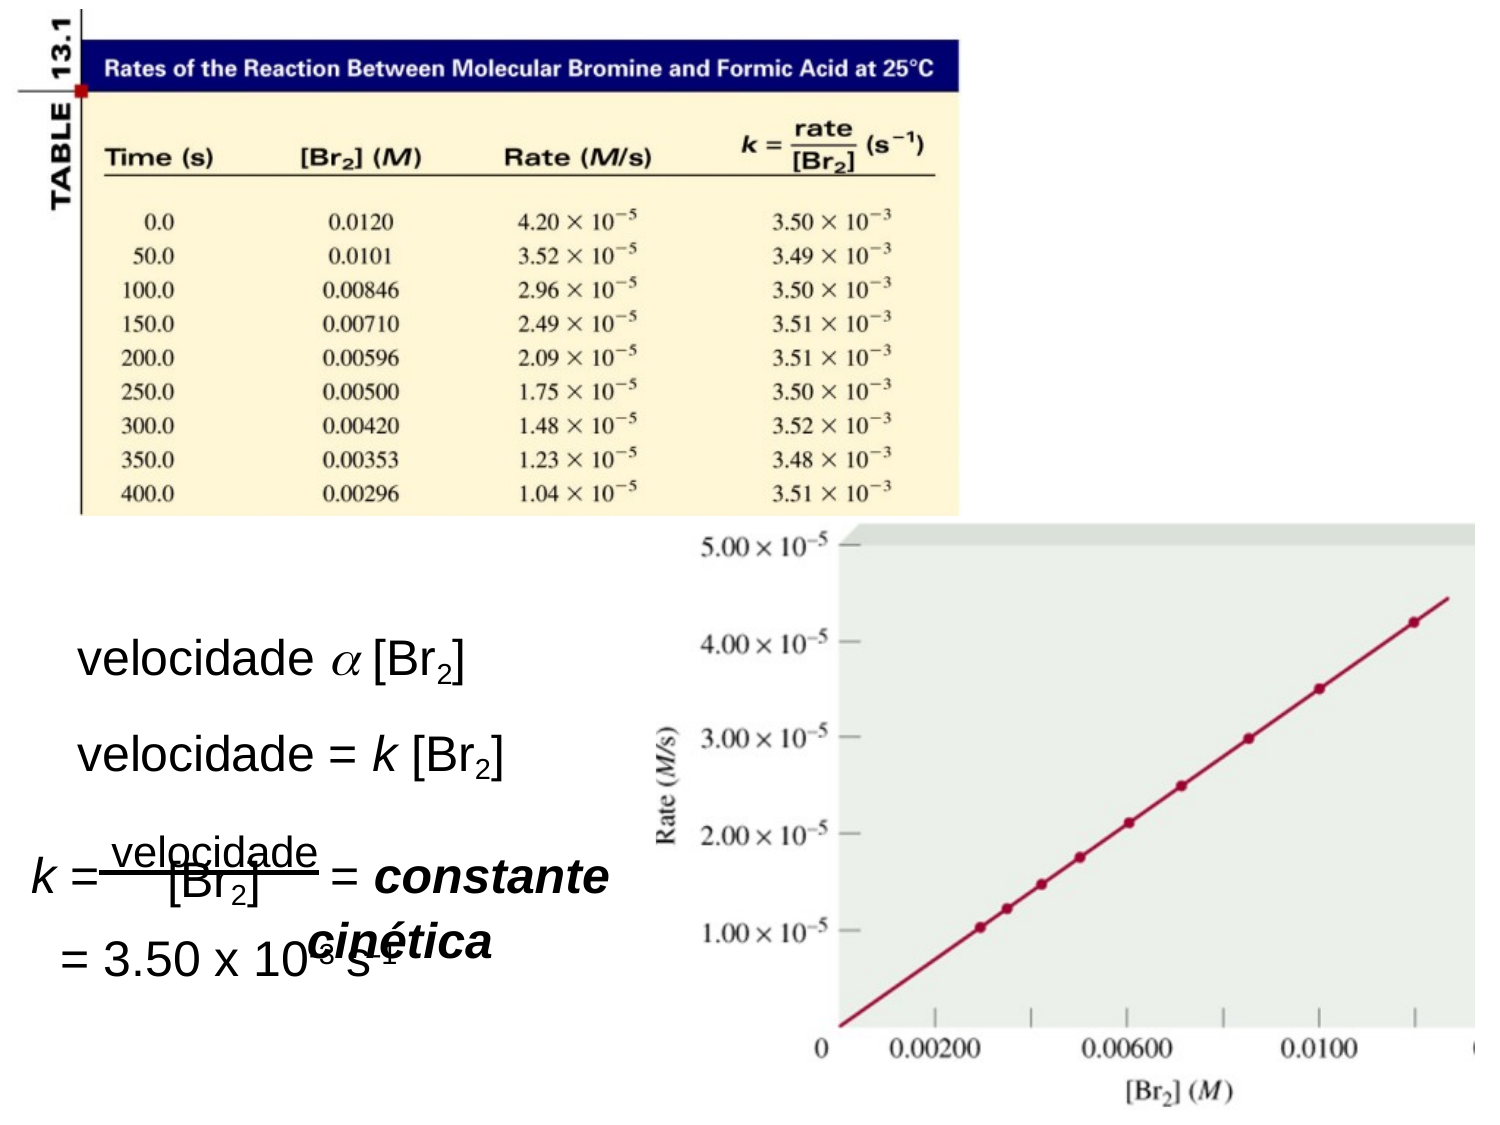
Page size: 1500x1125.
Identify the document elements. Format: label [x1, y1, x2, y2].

text_box [12, 9, 1476, 1110]
